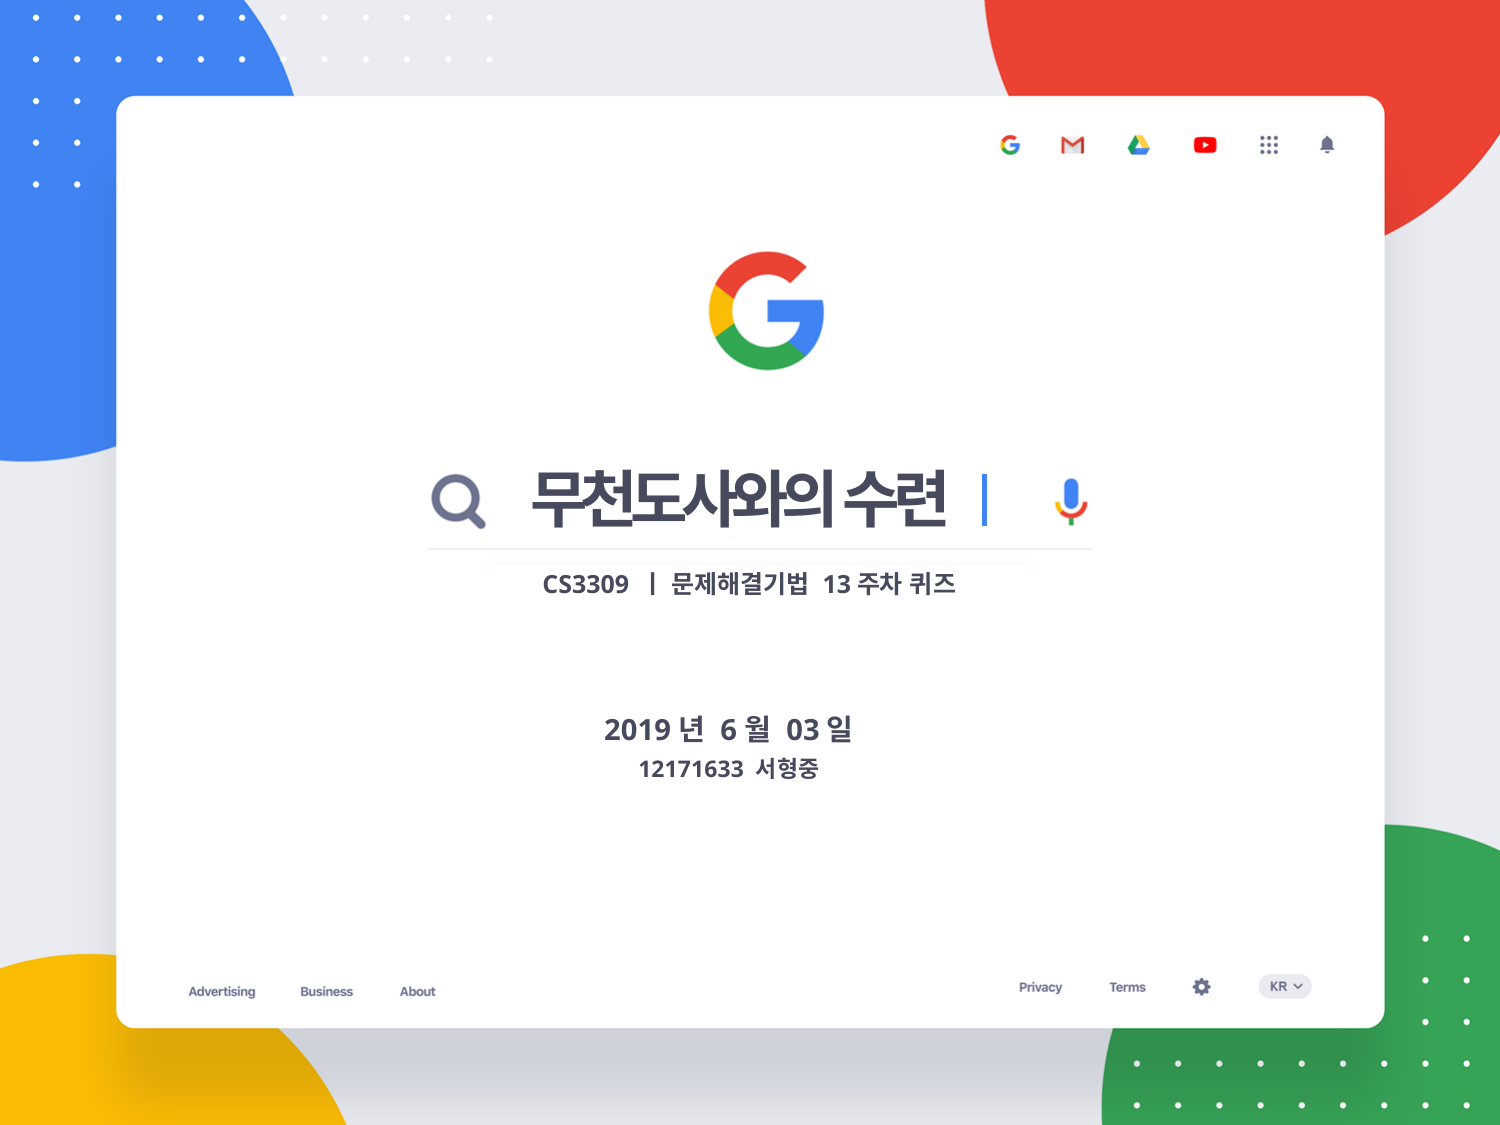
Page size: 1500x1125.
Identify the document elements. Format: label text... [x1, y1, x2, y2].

text_box 무천도사와의 수련 [506, 452, 975, 549]
text_box 2019년 6월 03일 12171633 서형중 [494, 693, 964, 790]
text_box [481, 570, 1048, 840]
picture [0, 0, 1500, 1125]
text_box CS3309 ㅣ 문제해결기법 13주차 퀴즈 [527, 560, 971, 606]
